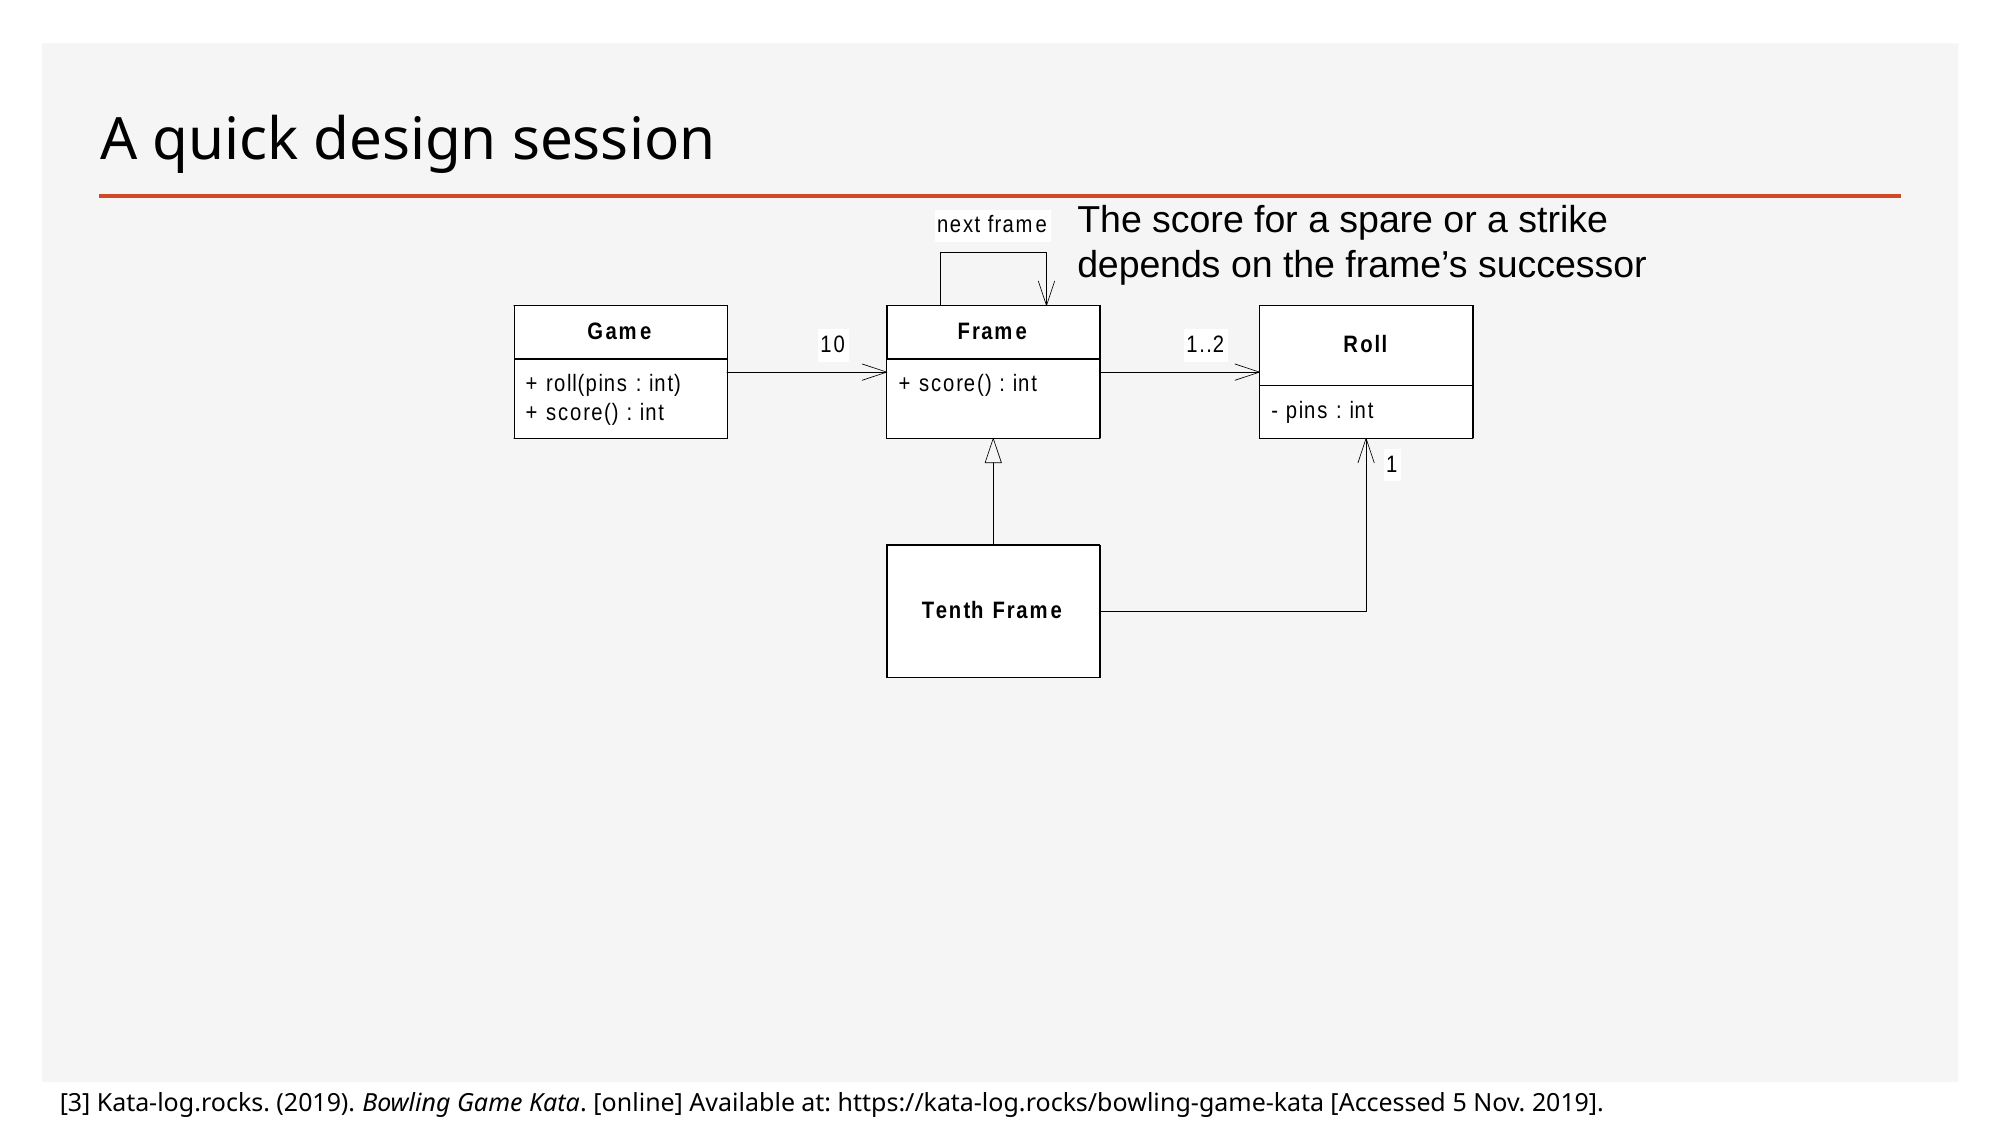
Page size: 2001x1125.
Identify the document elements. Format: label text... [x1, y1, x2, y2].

text_box The score for a spare or a strike depends on the frame’s successor [1062, 187, 1738, 293]
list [512, 199, 1475, 720]
title A quick design session [85, 73, 1214, 179]
text_box [3] Kata-log.rocks. (2019). Bowling Game Kata. [online] Available at: https://kata-log.rocks/bowling-game-kata [Accessed 5 Nov. 2019]. [45, 1079, 1951, 1125]
